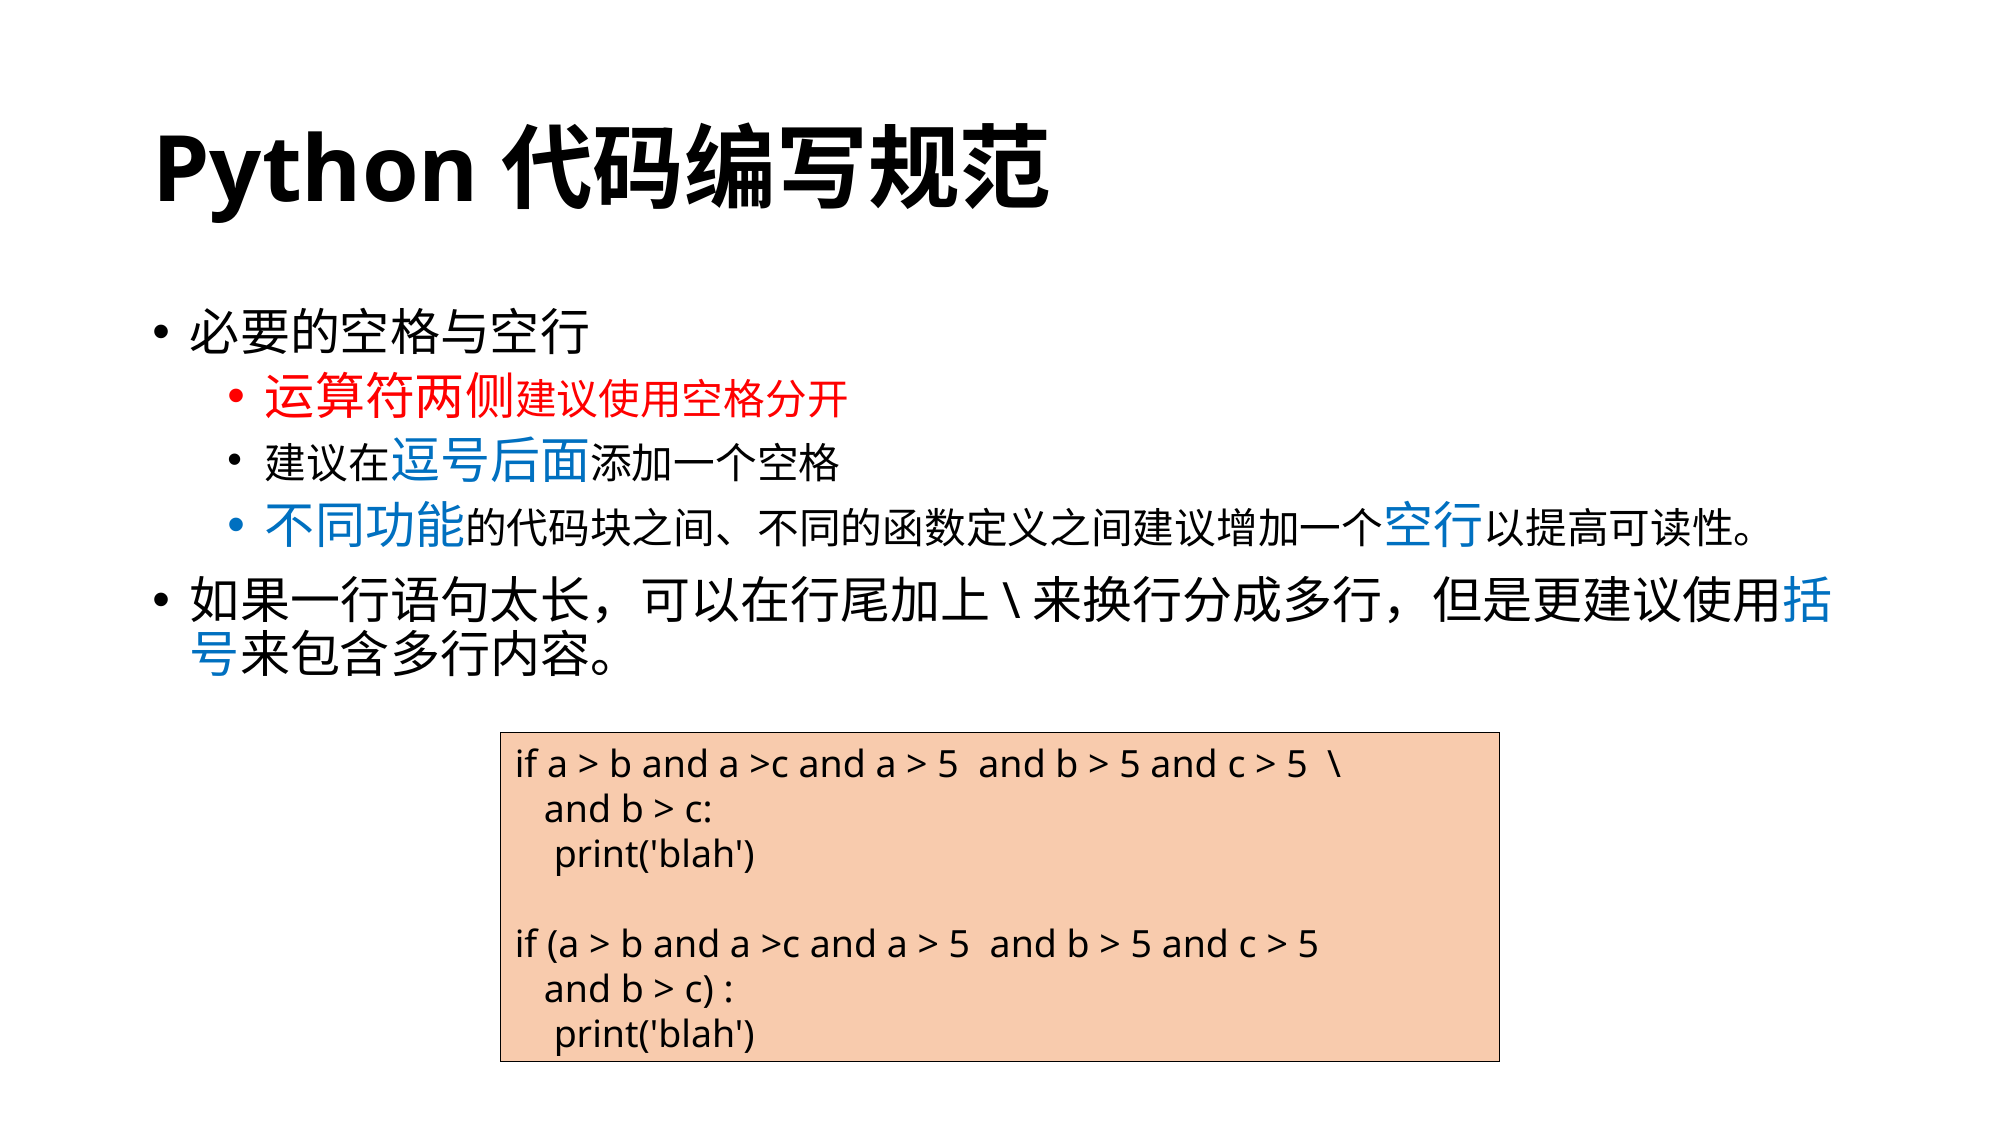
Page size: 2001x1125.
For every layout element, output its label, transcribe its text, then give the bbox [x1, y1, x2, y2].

title Python代码编写规范 [137, 62, 1863, 281]
list 必要的空格与空行 运算符两侧建议使用空格分开 建议在逗号后面添加一个空格 不同功能的代码块之间、不同的函数定义之间建议增加一个空行以提高可读性。 如果一行语句太长，可以在行尾加上\来换行分成多行，但是更建议使用括号来包含多行内容。 [137, 299, 1863, 1014]
text_box if a > b and a >c and a > 5 and b > 5 and c > 5 \ and b > c: print('blah') if (a > b and a >c and a > 5 and b > 5 and c > 5 and b > c) : print('blah') [500, 732, 1500, 1062]
